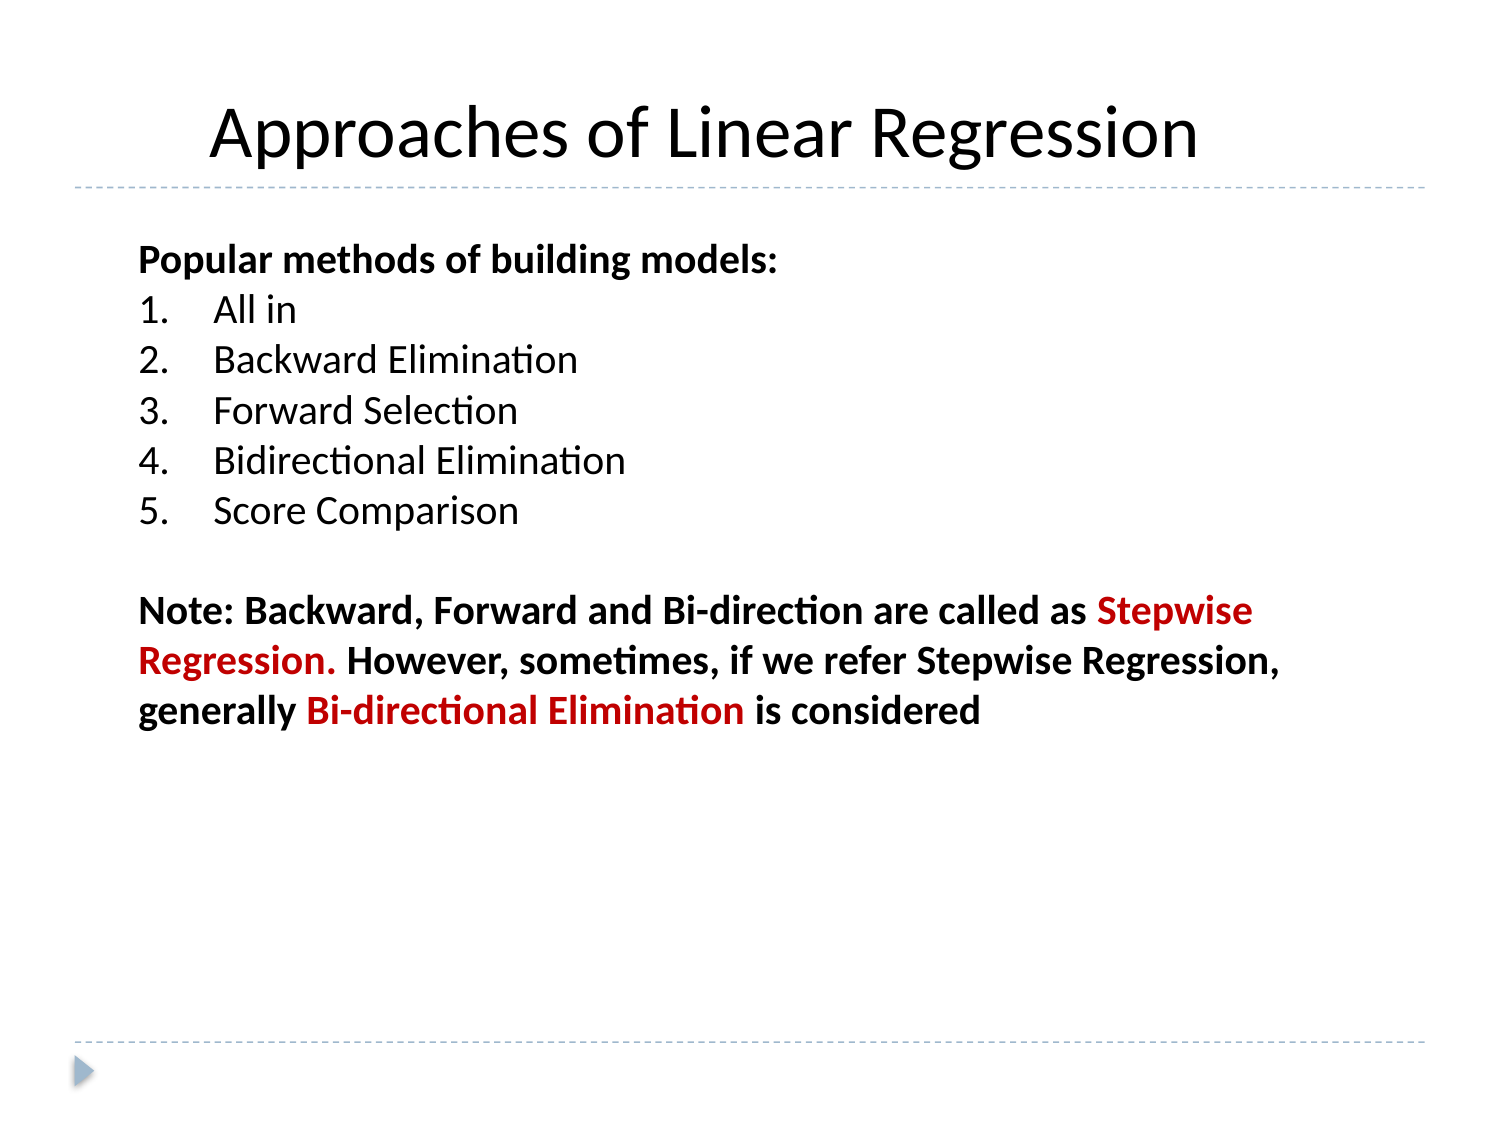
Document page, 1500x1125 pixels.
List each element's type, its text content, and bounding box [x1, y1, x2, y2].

text_box Approaches of Linear Regression [194, 74, 1216, 180]
text_box Popular methods of building models: All in Backward Elimination Forward Selection Bidirectional Elimination Score Comparison Note: Backward, Forward and Bi-direction are called as Stepwise Regression. However, sometimes, if we refer Stepwise Regression, generally Bi-directional Elimination is considered [123, 224, 1425, 740]
